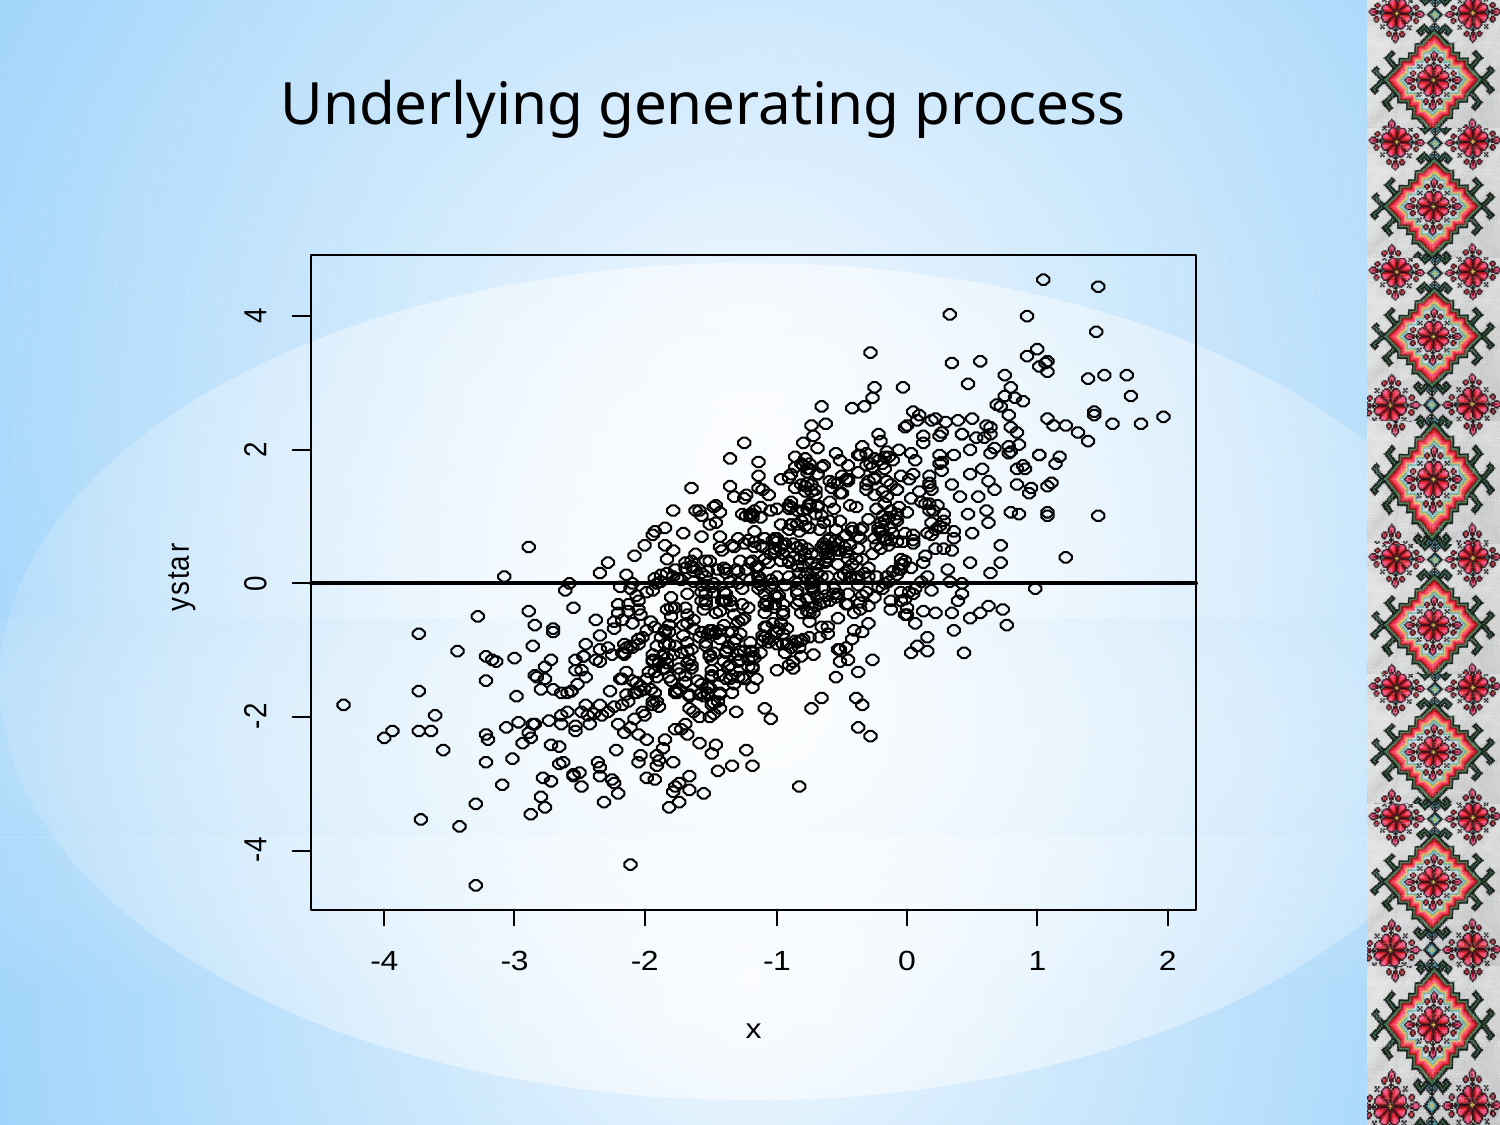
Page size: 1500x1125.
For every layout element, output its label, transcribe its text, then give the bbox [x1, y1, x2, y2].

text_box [1366, 0, 1500, 544]
text_box Underlying generating process [199, 58, 1207, 117]
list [152, 119, 1278, 1079]
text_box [1366, 544, 1500, 1125]
